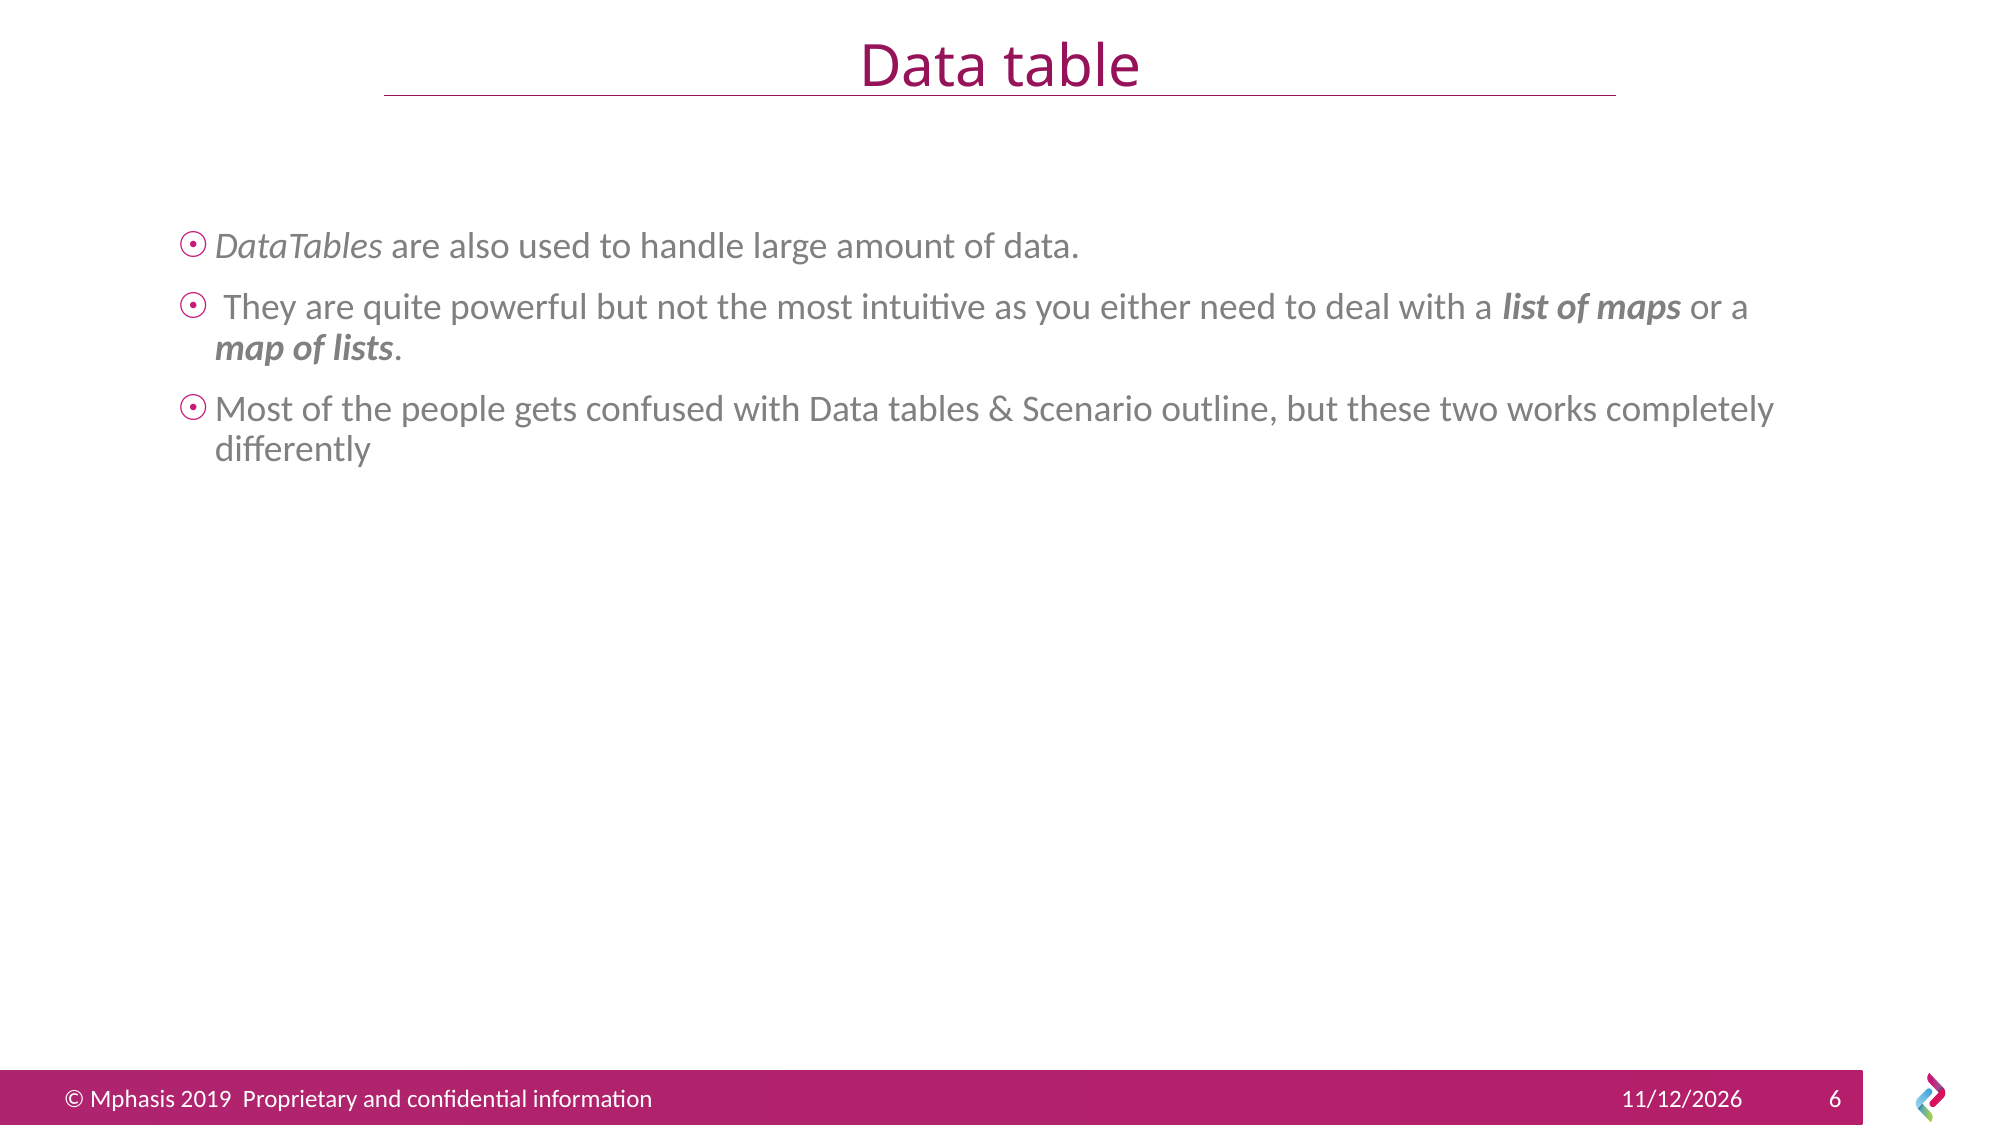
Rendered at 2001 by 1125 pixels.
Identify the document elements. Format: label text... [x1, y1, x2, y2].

title Data table [0, 39, 2000, 96]
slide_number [1606, 1073, 1790, 1123]
picture [1913, 1070, 1949, 1123]
slide_number 6 [1790, 1073, 1857, 1122]
list DataTables are also used to handle large amount of data. They are quite powerful but not the most intuitive as you either need to deal with a list of maps or a map of lists. Most of the people gets confused with Data tables & Scenario outline, but these two works completely differently [162, 218, 1838, 971]
